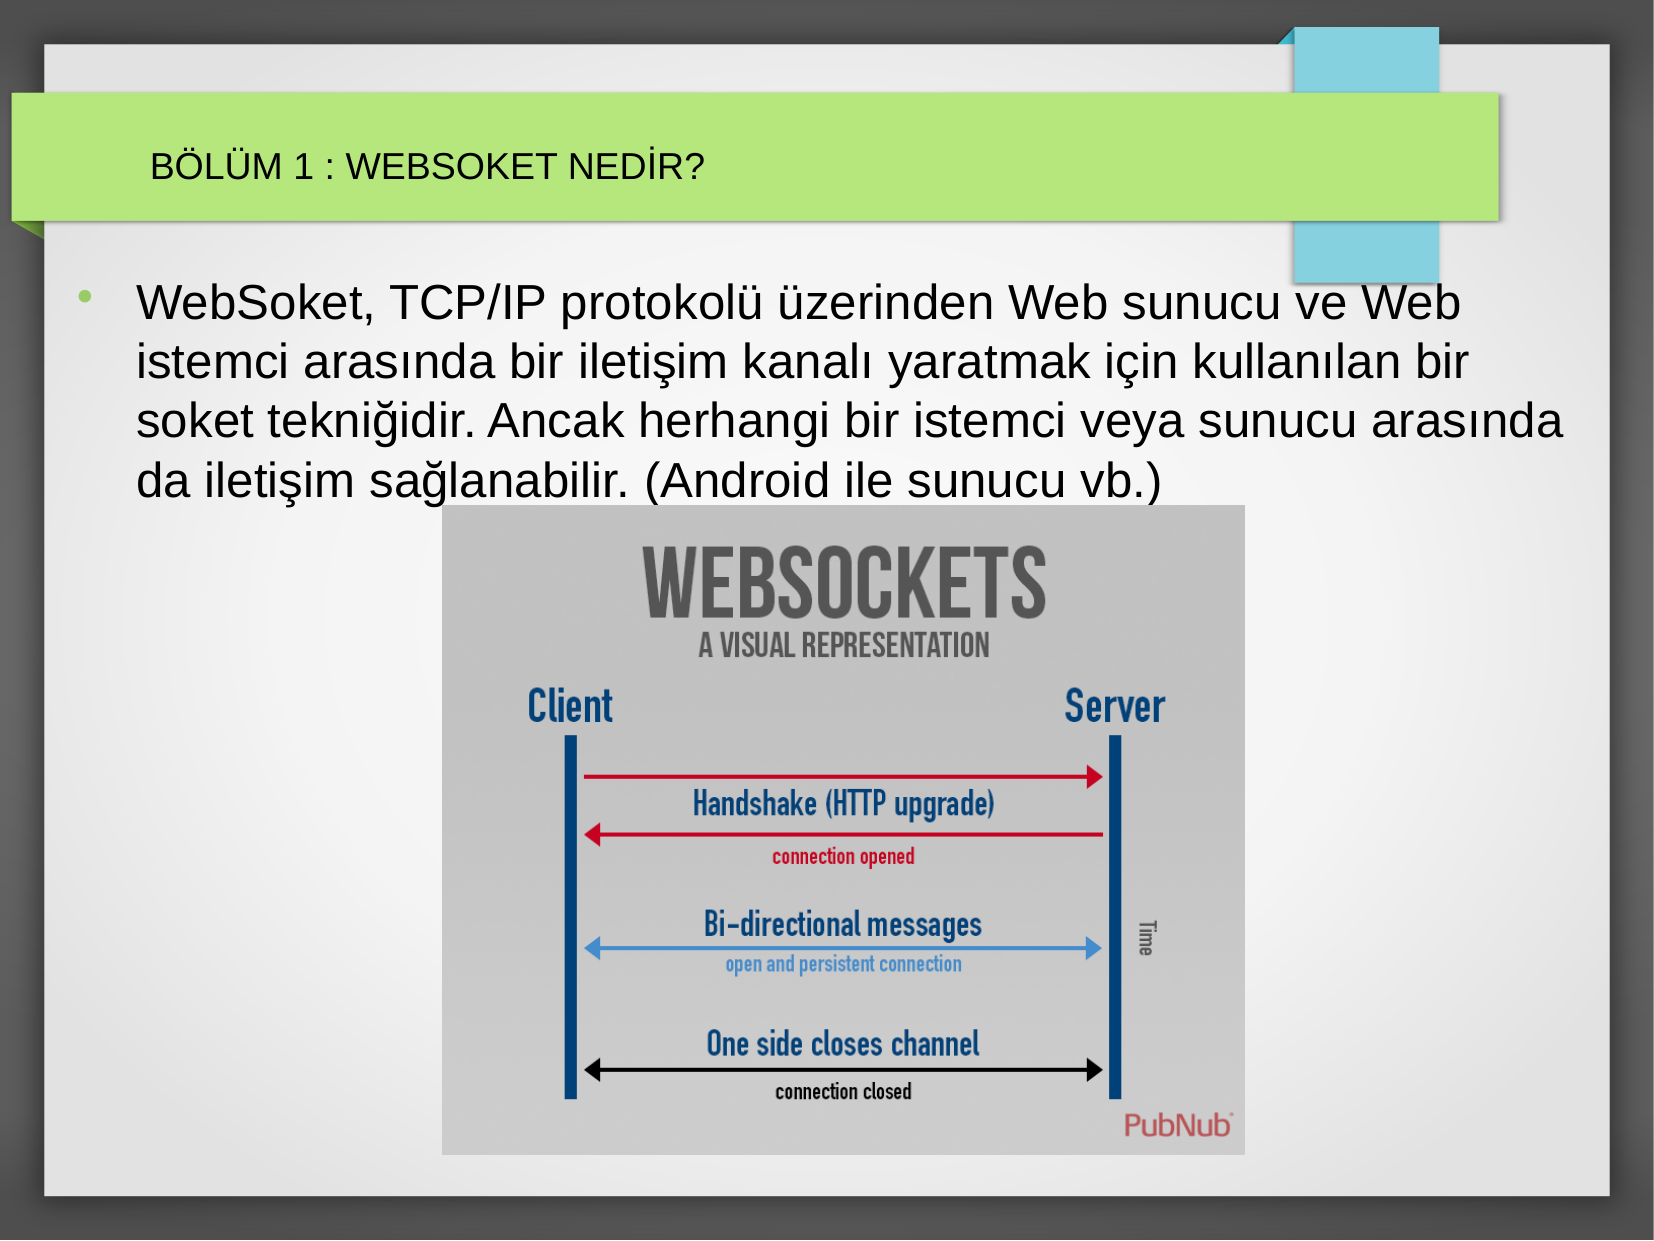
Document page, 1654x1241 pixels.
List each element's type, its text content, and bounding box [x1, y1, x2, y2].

text_box [82, 49, 1571, 257]
text_box WebSoket, TCP/IP protokolü üzerinden Web sunucu ve Web istemci arasında bir iletişim kanalı yaratmak için kullanılan bir soket tekniğidir. Ancak herhangi bir istemci veya sunucu arasında da iletişim sağlanabilir. (Android ile sunucu vb.) [56, 269, 1590, 510]
text_box BÖLÜM 1 : WEBSOKET NEDİR? [134, 134, 930, 192]
picture [0, 0, 1654, 1240]
